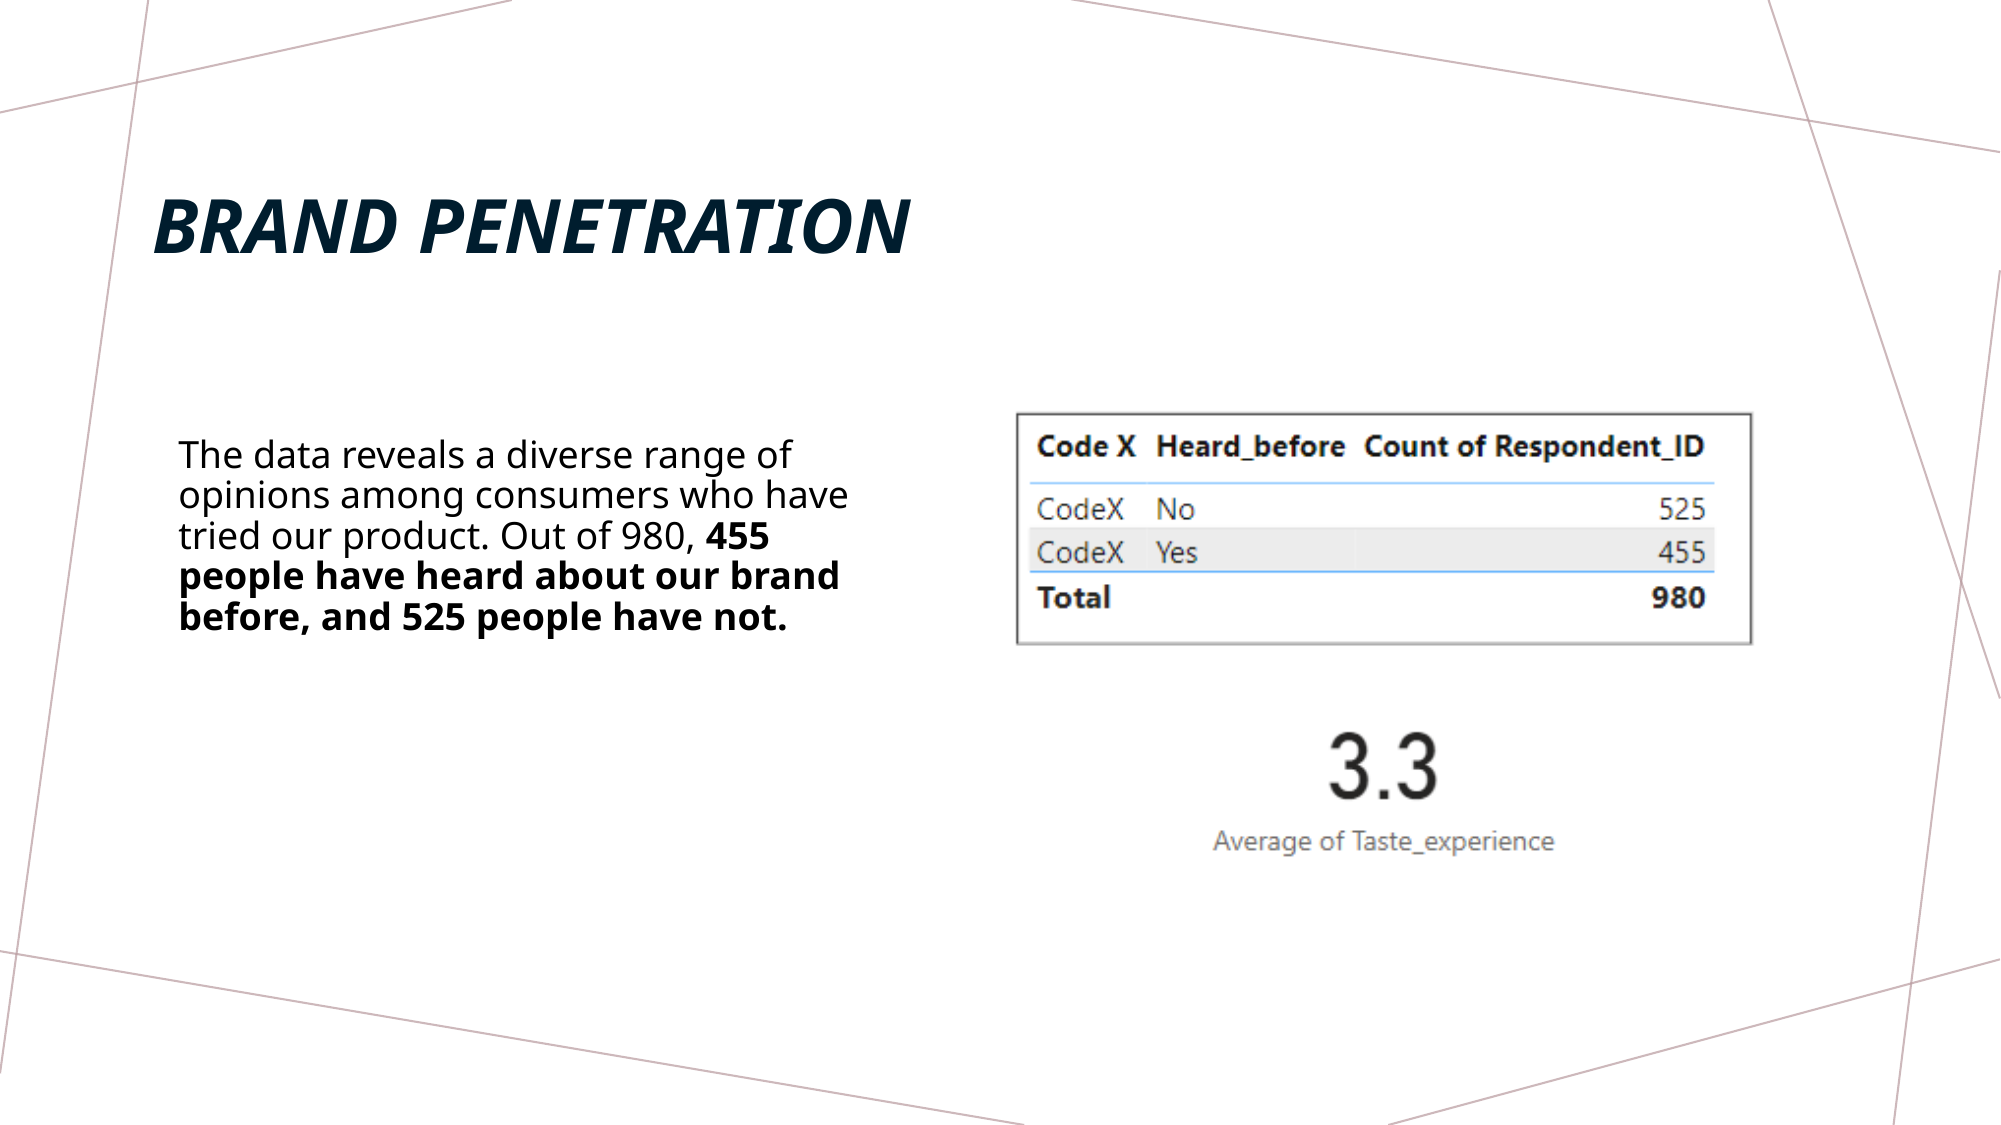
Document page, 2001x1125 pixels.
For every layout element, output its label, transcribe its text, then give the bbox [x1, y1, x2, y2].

list The data reveals a diverse range of opinions among consumers who have tried our product. Out of 980, 455 people have heard about our brand before, and 525 people have not. [163, 428, 921, 697]
title Brand Penetration [137, 59, 1863, 278]
picture [999, 398, 1768, 896]
